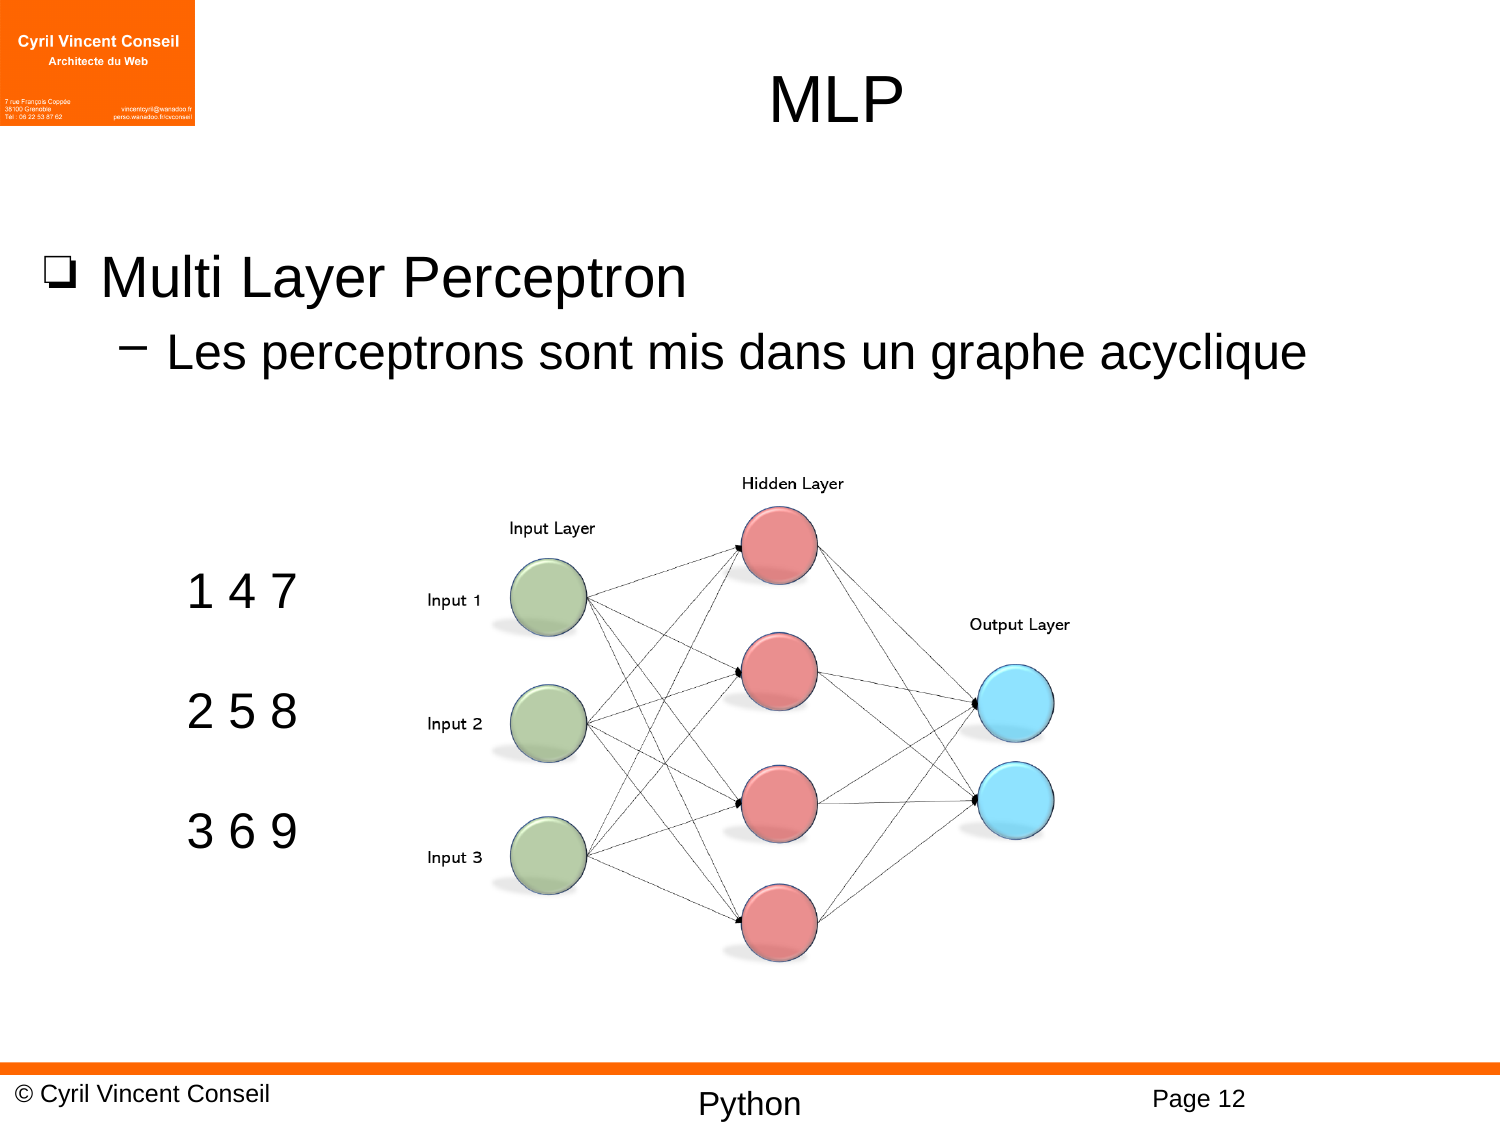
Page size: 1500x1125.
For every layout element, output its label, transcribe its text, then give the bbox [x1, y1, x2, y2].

text_box 1 4 7 2 5 8 3 6 9 [171, 550, 313, 866]
list Multi Layer Perceptron Les perceptrons sont mis dans un graphe acyclique [29, 231, 1468, 1059]
title MLP [194, 2, 1480, 190]
picture [336, 467, 1125, 988]
picture [0, 0, 195, 126]
